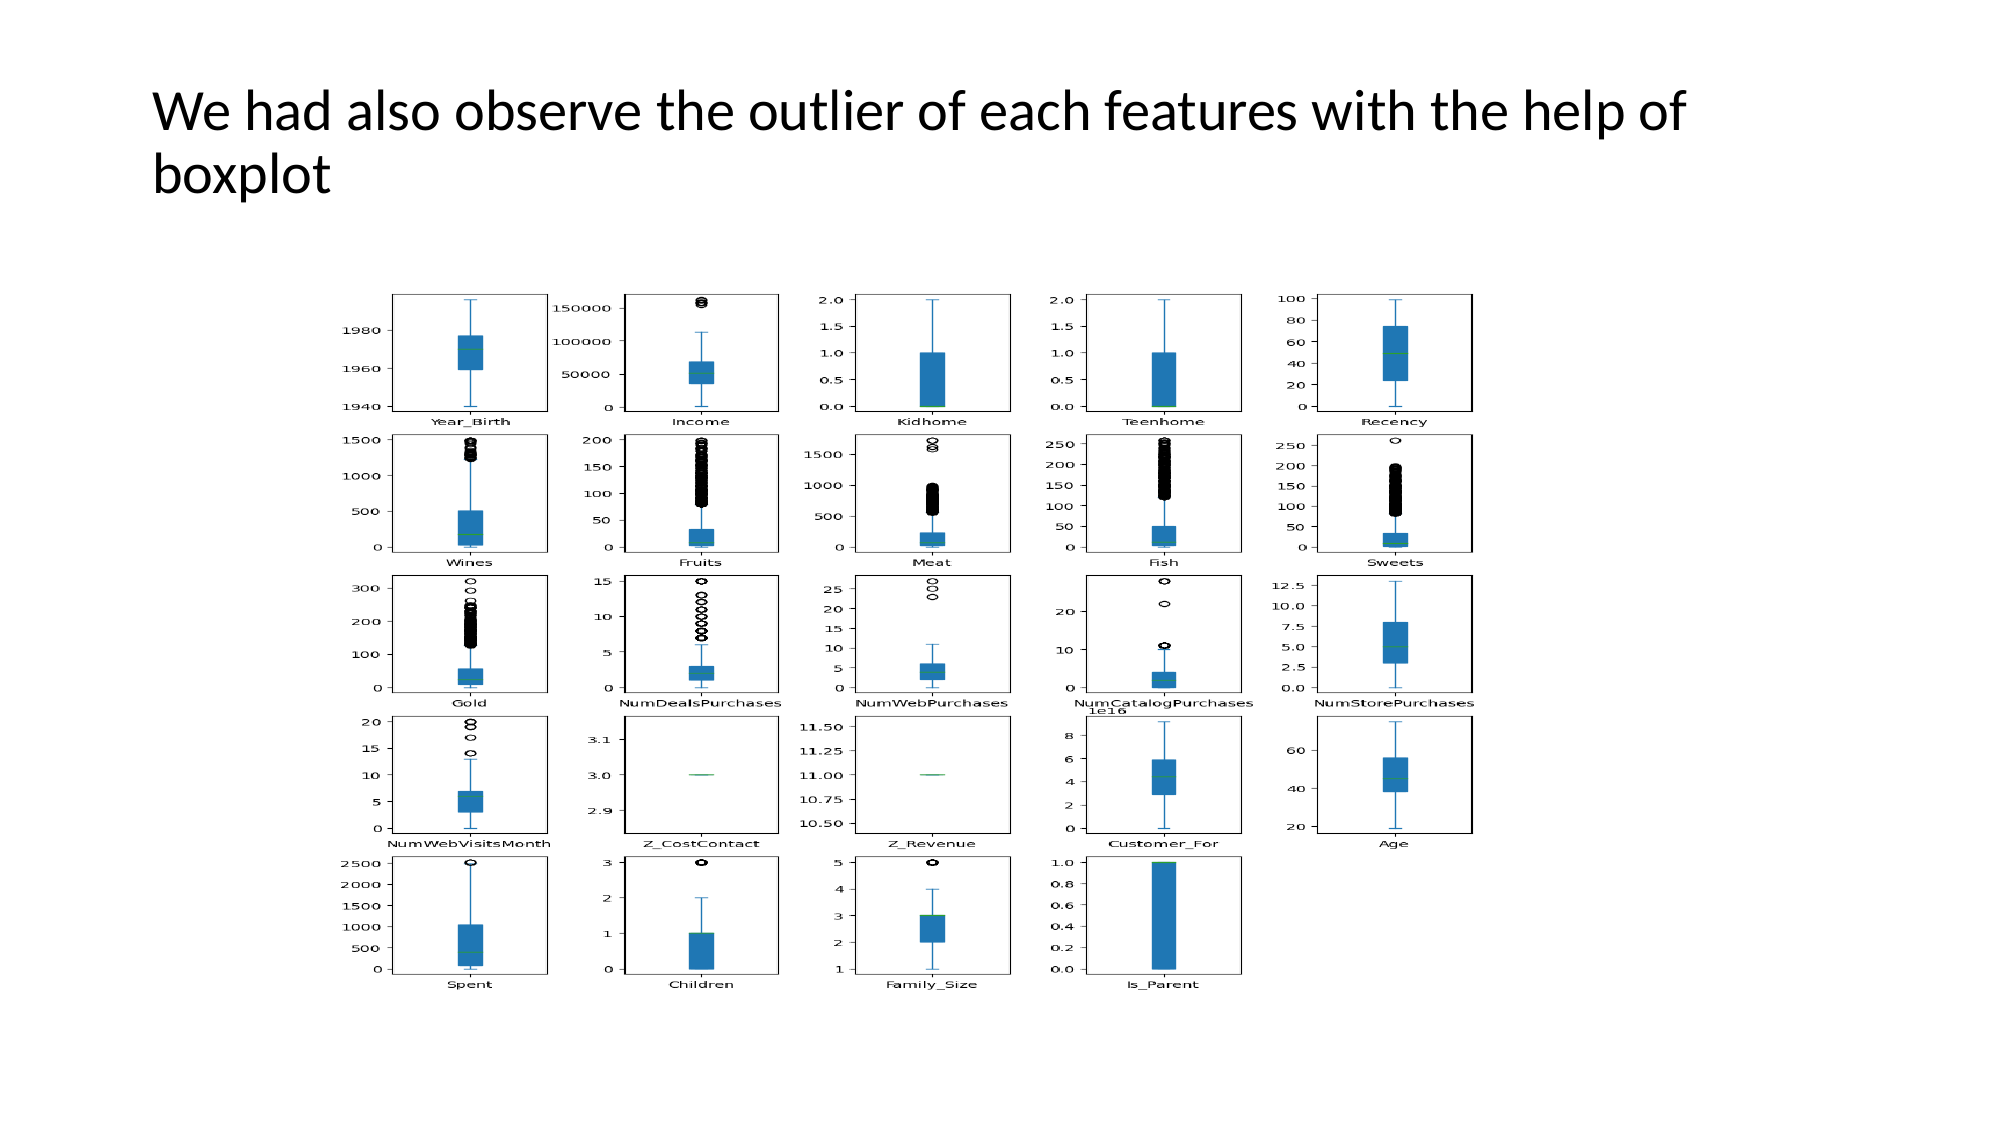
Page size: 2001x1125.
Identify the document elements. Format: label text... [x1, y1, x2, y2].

title We had also observe the outlier of each features with the help of boxplot [137, 59, 1863, 228]
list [329, 288, 1487, 996]
